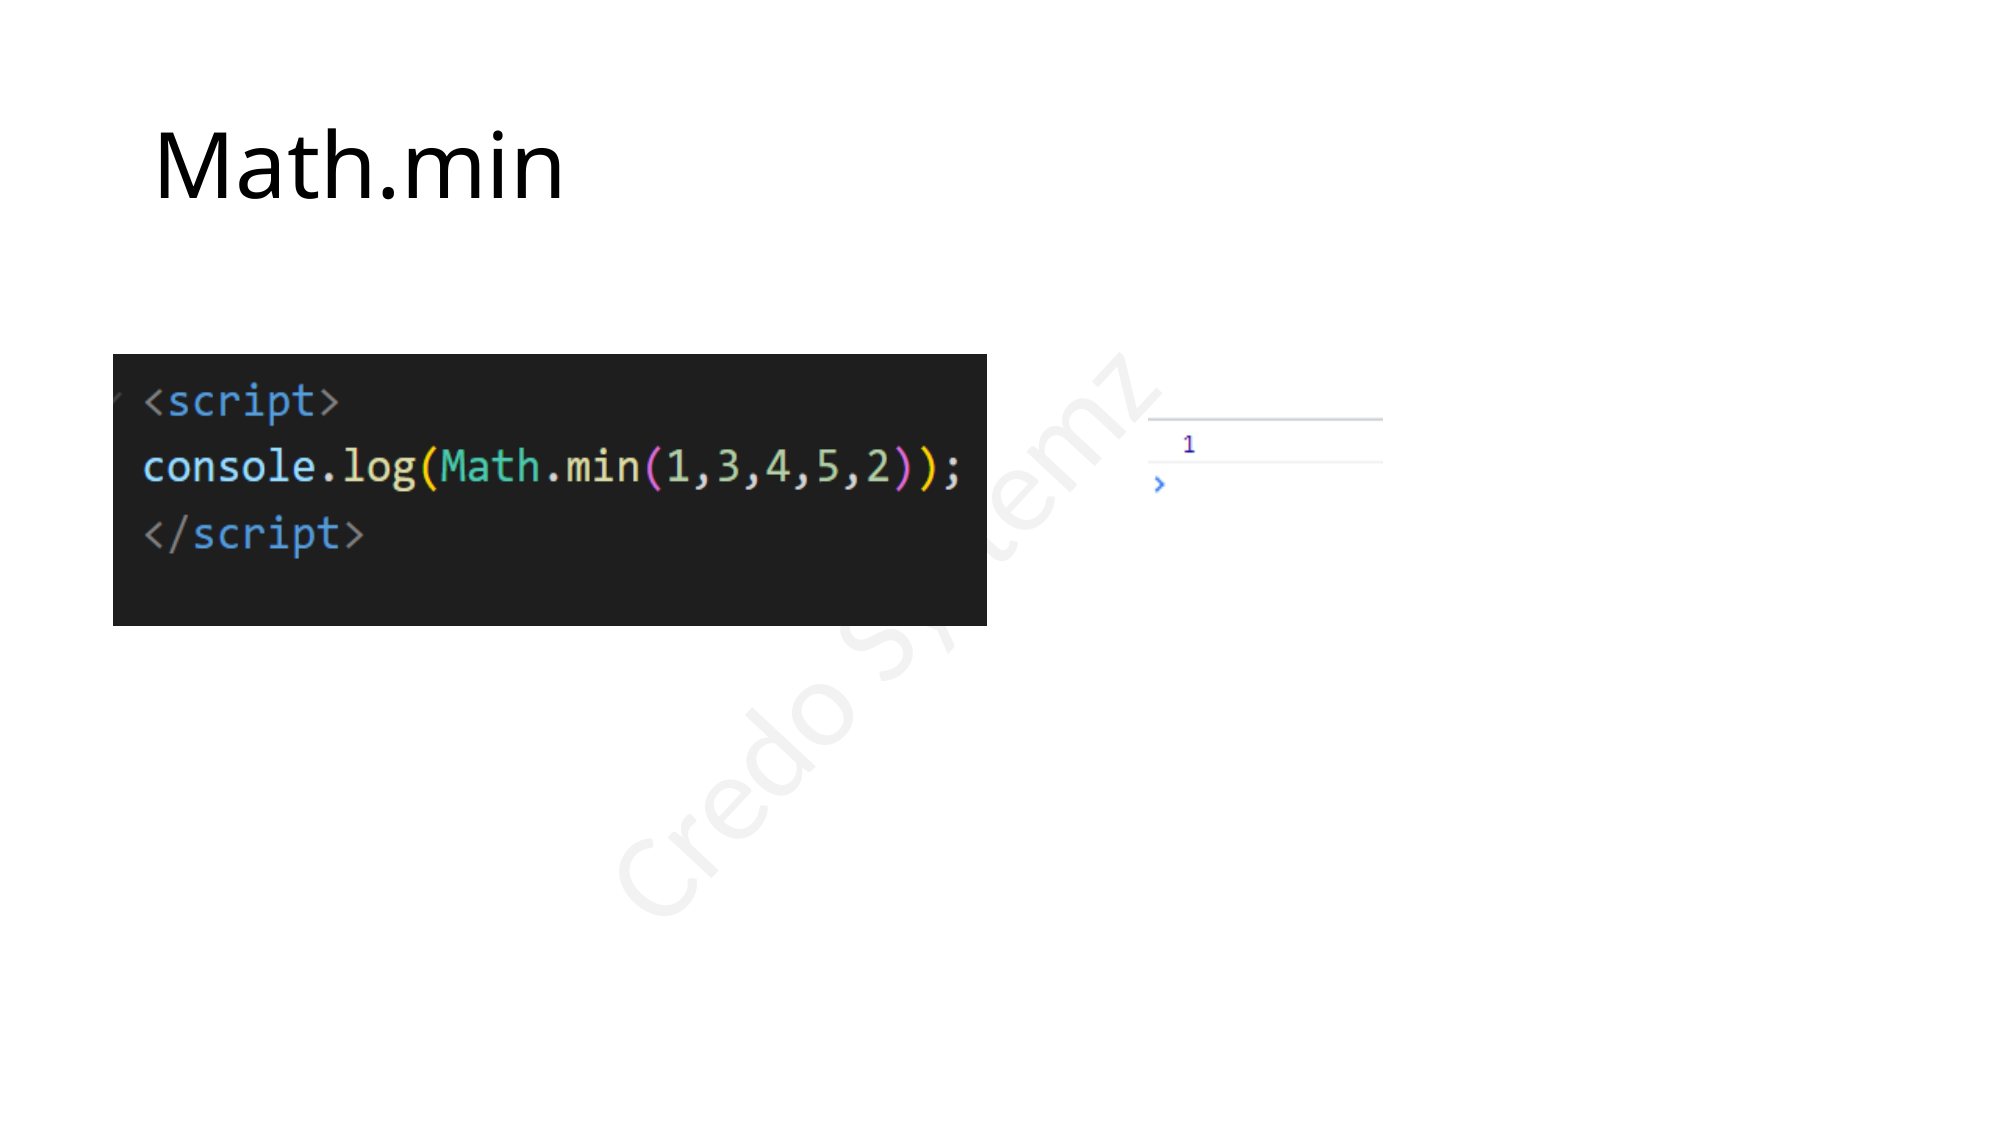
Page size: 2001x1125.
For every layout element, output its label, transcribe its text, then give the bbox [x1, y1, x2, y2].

picture [1148, 417, 1383, 536]
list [113, 354, 987, 626]
title Math.min [137, 59, 1863, 278]
